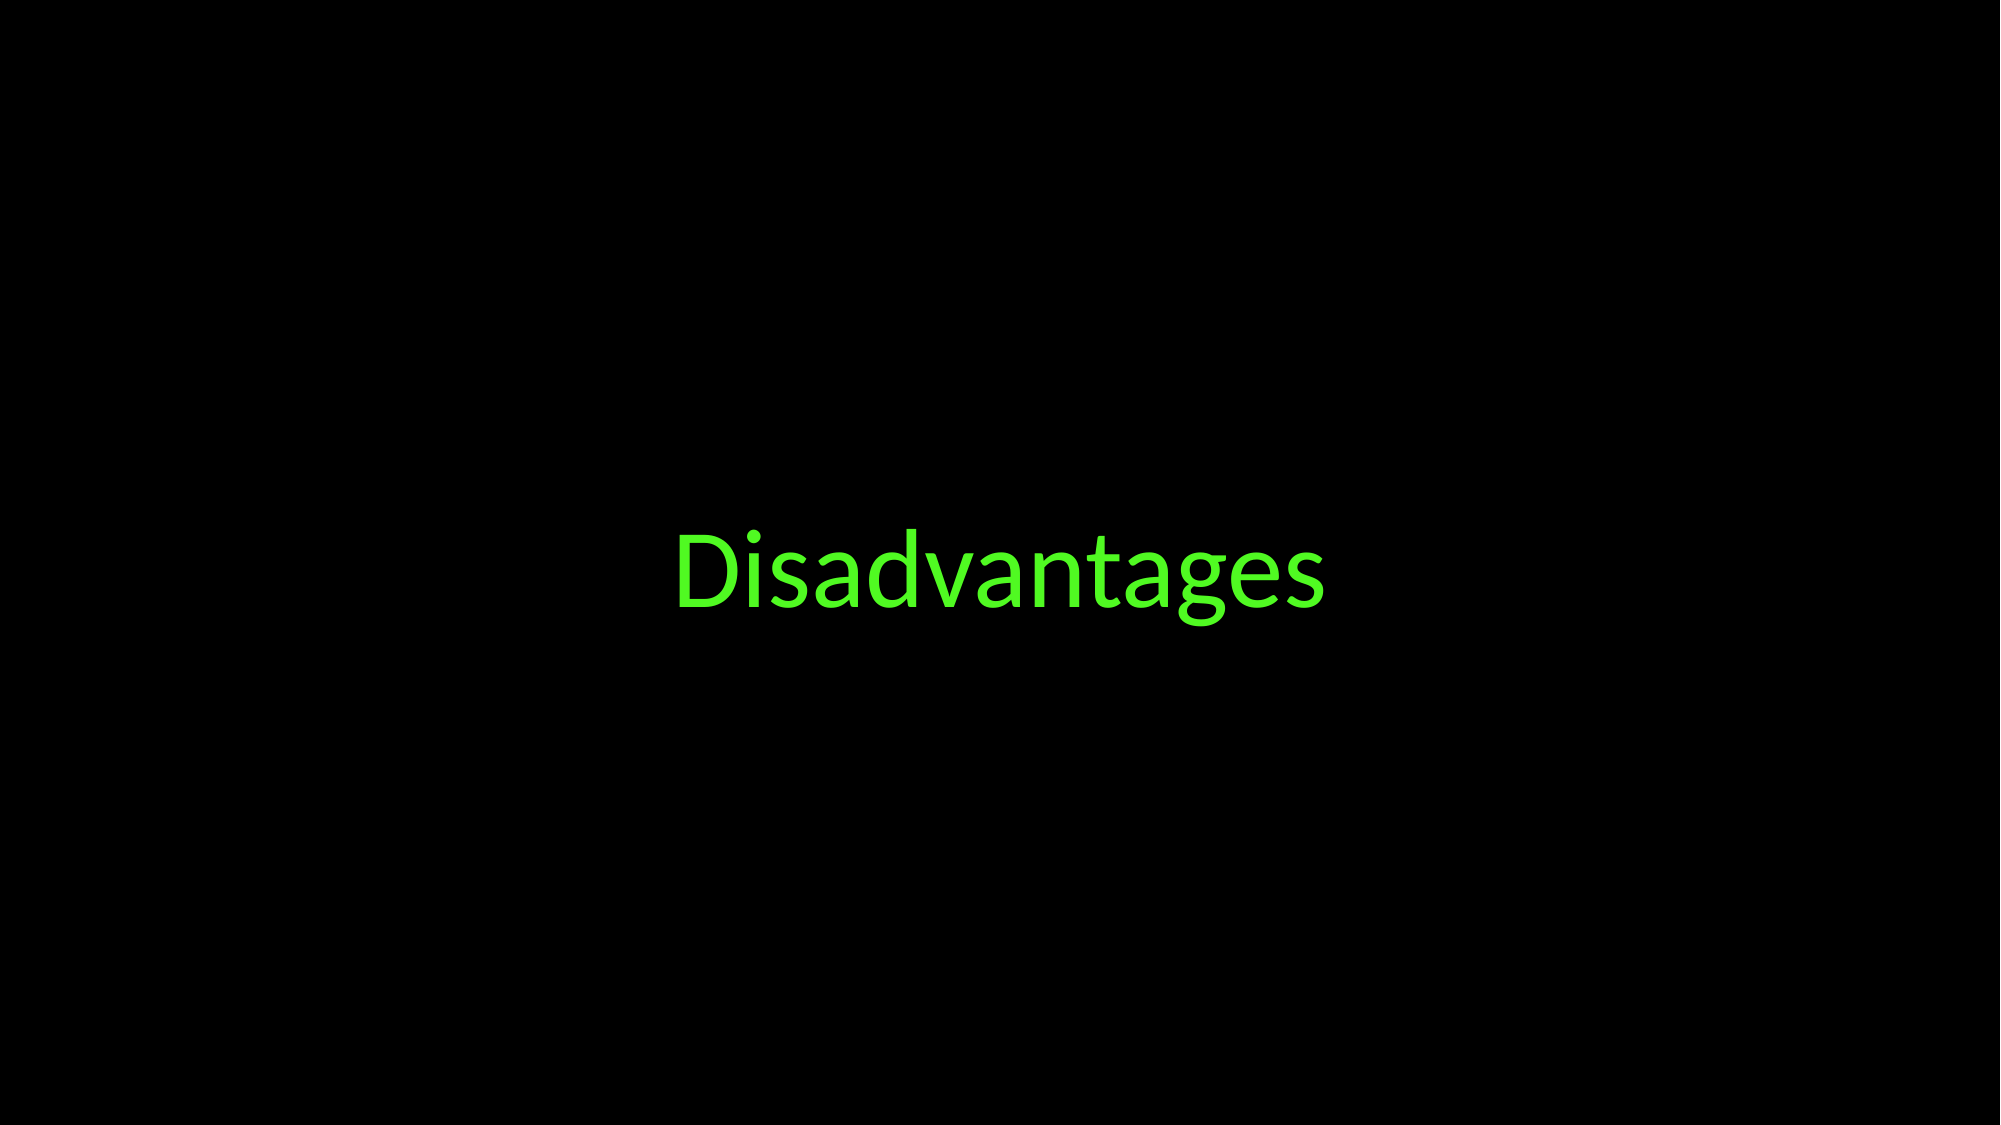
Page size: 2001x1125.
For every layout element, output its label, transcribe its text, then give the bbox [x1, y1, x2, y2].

text_box Disadvantages [657, 487, 1343, 638]
